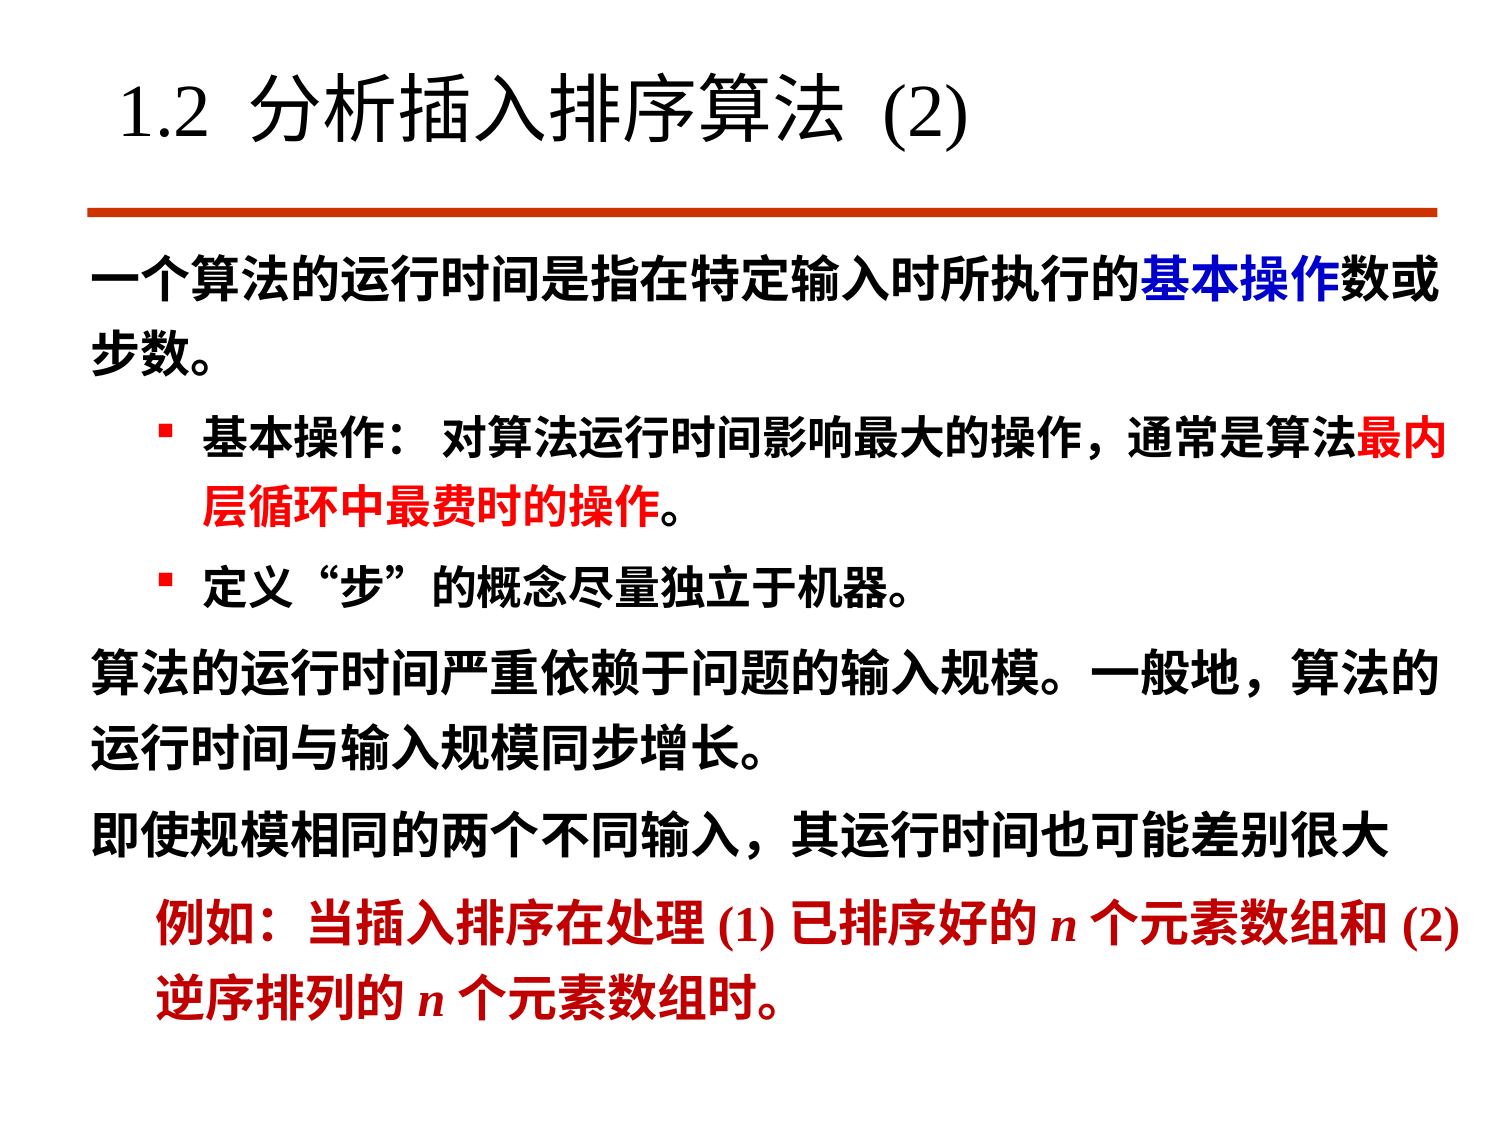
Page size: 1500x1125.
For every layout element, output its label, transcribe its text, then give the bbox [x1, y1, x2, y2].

list 一个算法的运行时间是指在特定输入时所执行的基本操作数或步数。 基本操作： 对算法运行时间影响最大的操作，通常是算法最内层循环中最费时的操作。 定义“步”的概念尽量独立于机器。 算法的运行时间严重依赖于问题的输入规模。一般地，算法的运行时间与输入规模同步增长。 即使规模相同的两个不同输入，其运行时间也可能差别很大 例如：当插入排序在处理(1)已排序好的n个元素数组和(2)逆序排列的n个元素数组时。 [75, 224, 1500, 1088]
title 1.2 分析插入排序算法 (2) [0, 37, 1088, 175]
